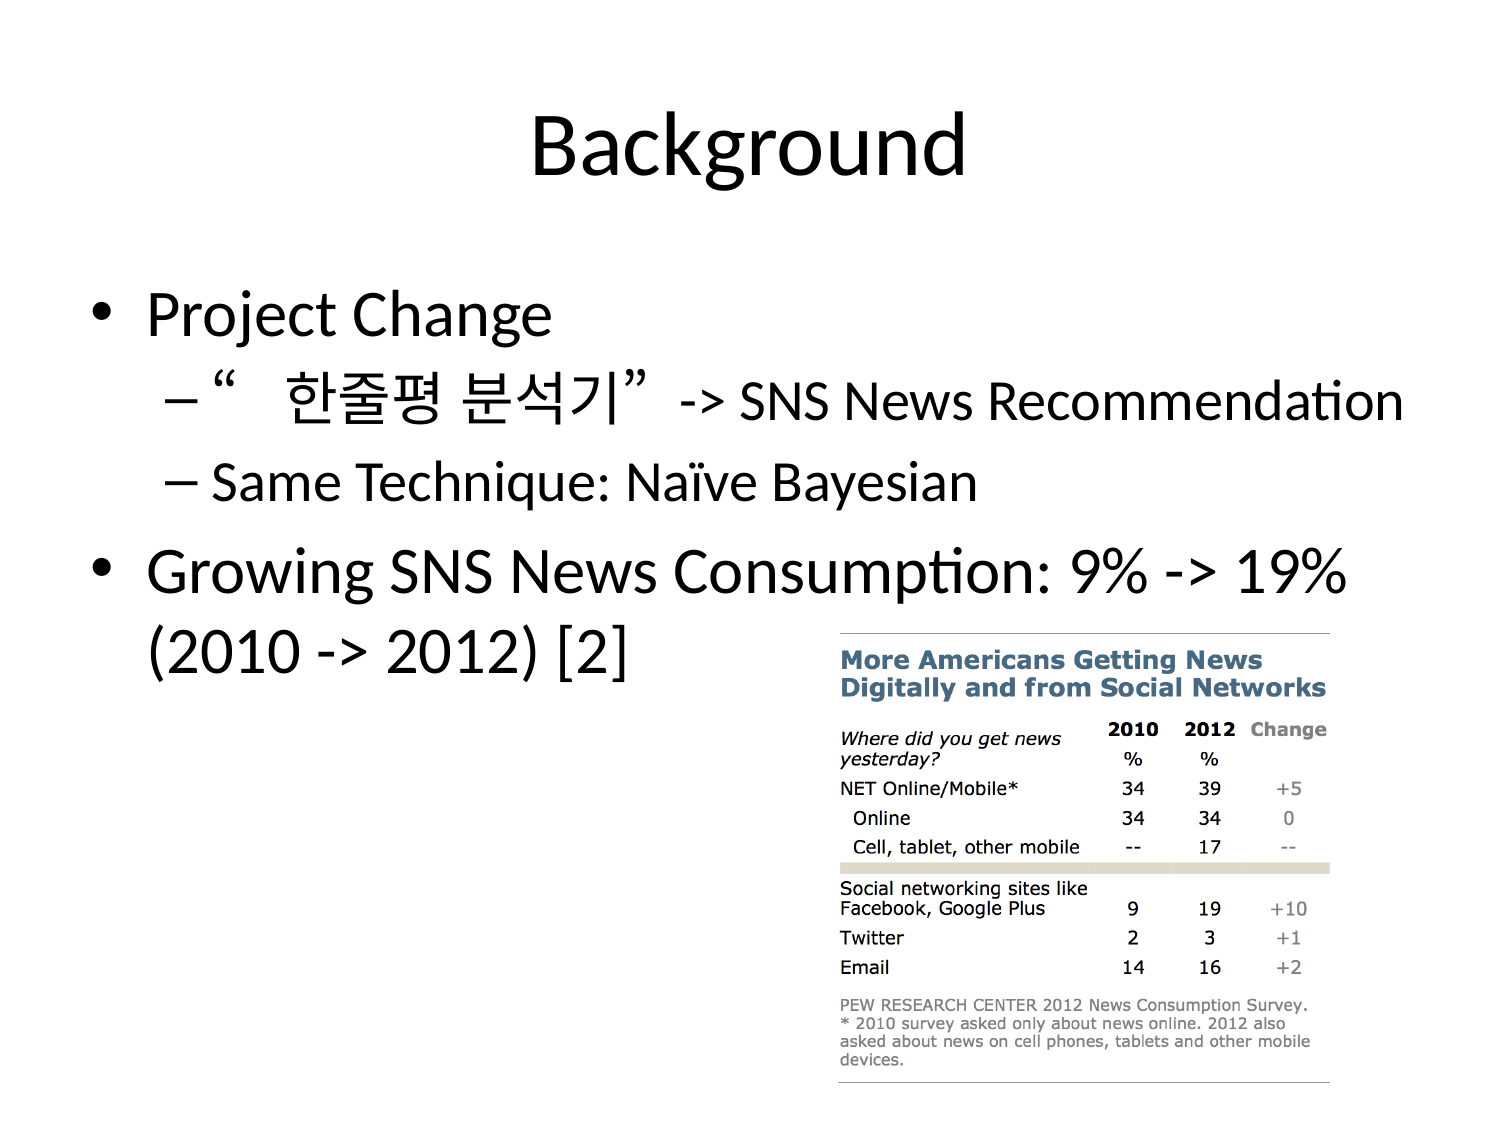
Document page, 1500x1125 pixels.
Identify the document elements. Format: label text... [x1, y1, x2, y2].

title Background [75, 45, 1425, 233]
picture [833, 617, 1334, 1090]
list Project Change “한줄평 분석기” -> SNS News Recommendation Same Technique: Naïve Bayesian Growing SNS News Consumption: 9% -> 19% (2010 -> 2012) [2] [75, 262, 1425, 1005]
